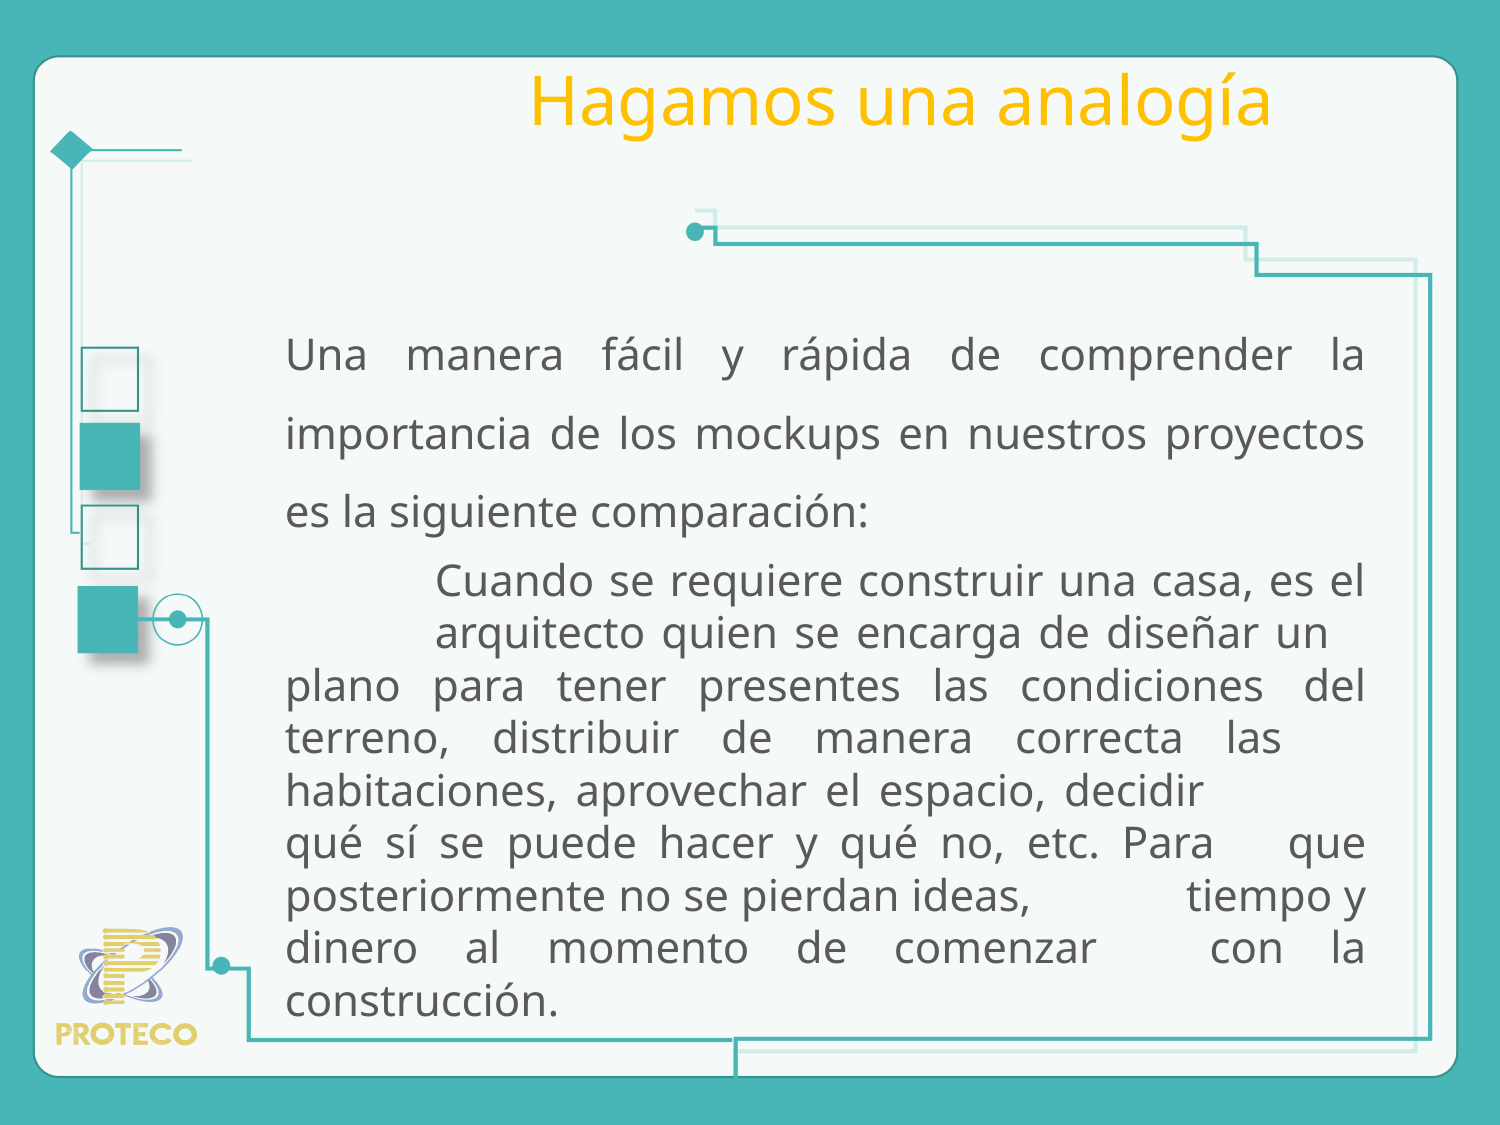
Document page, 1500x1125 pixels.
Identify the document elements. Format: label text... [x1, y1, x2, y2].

title Hagamos una analogía [397, 58, 1290, 157]
list Una manera fácil y rápida de comprender la importancia de los mockups en nuestros proyectos es la siguiente comparación: Cuando se requiere construir una casa, es el arquitecto quien se encarga de diseñar un plano para tener presentes las condiciones del terreno, distribuir de manera correcta las habitaciones, aprovechar el espacio, decidir qué sí se puede hacer y qué no, etc. Para que posteriormente no se pierdan ideas, tiempo y dinero al momento de comenzar con la construcción. [270, 293, 1382, 1023]
picture [0, 0, 1500, 1125]
